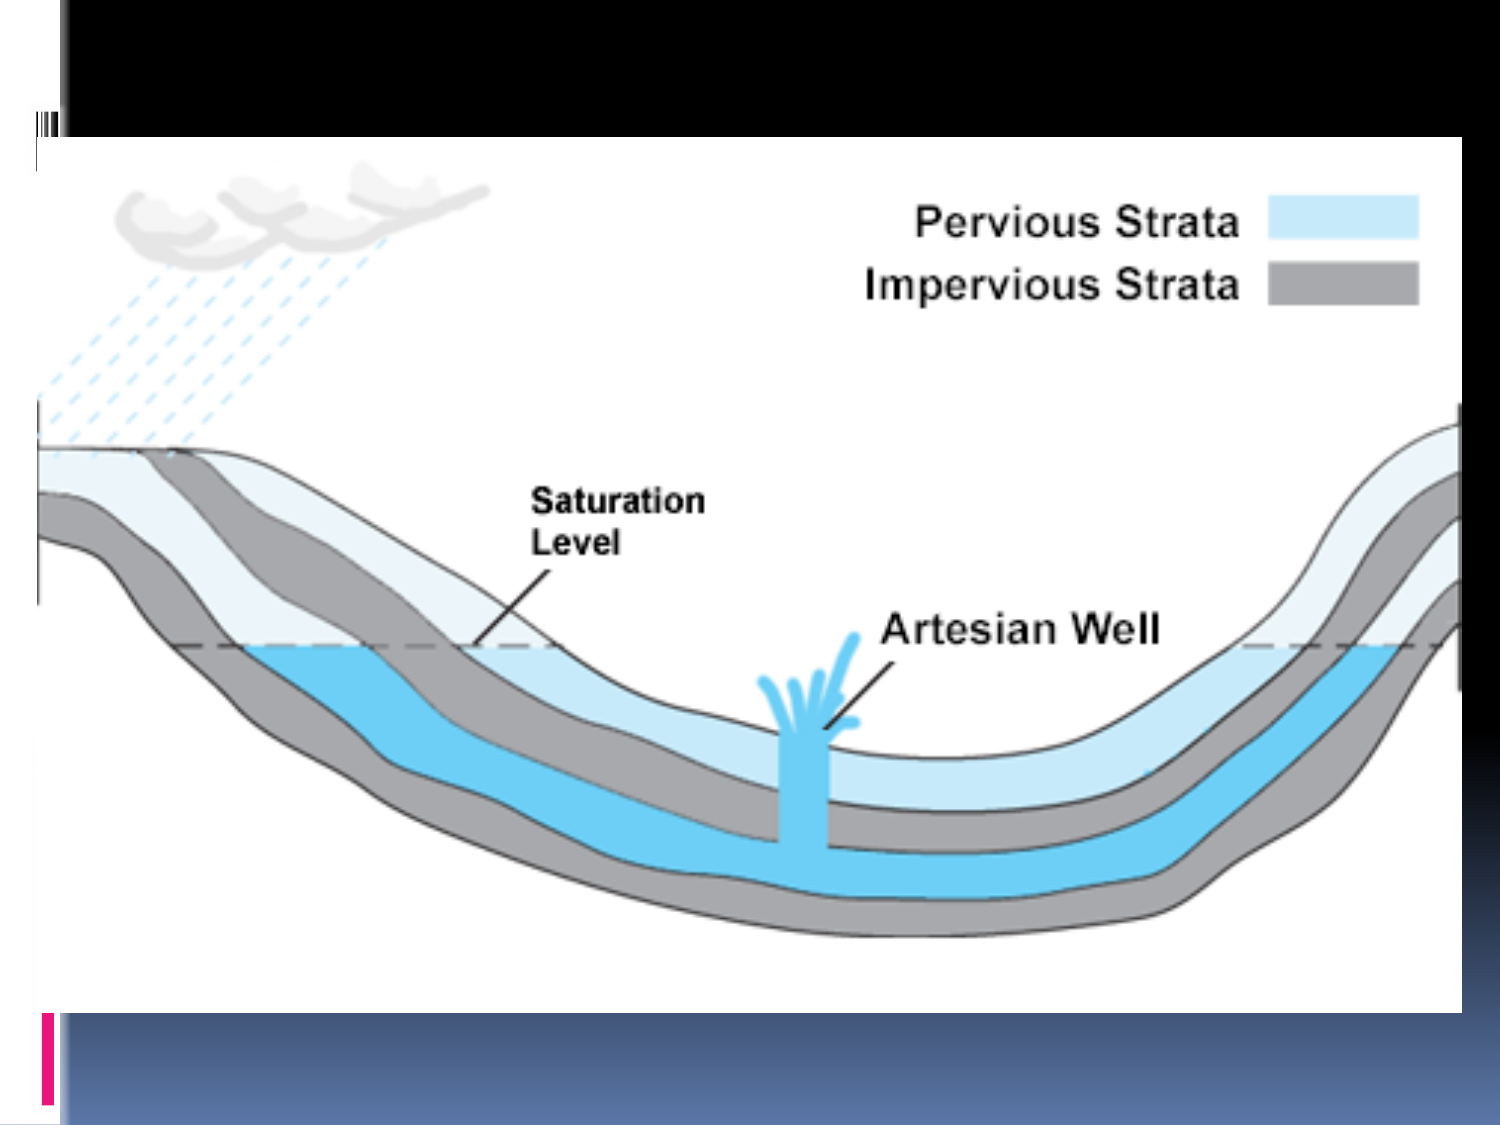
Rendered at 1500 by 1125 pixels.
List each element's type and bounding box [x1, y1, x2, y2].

picture [36, 137, 1462, 1013]
